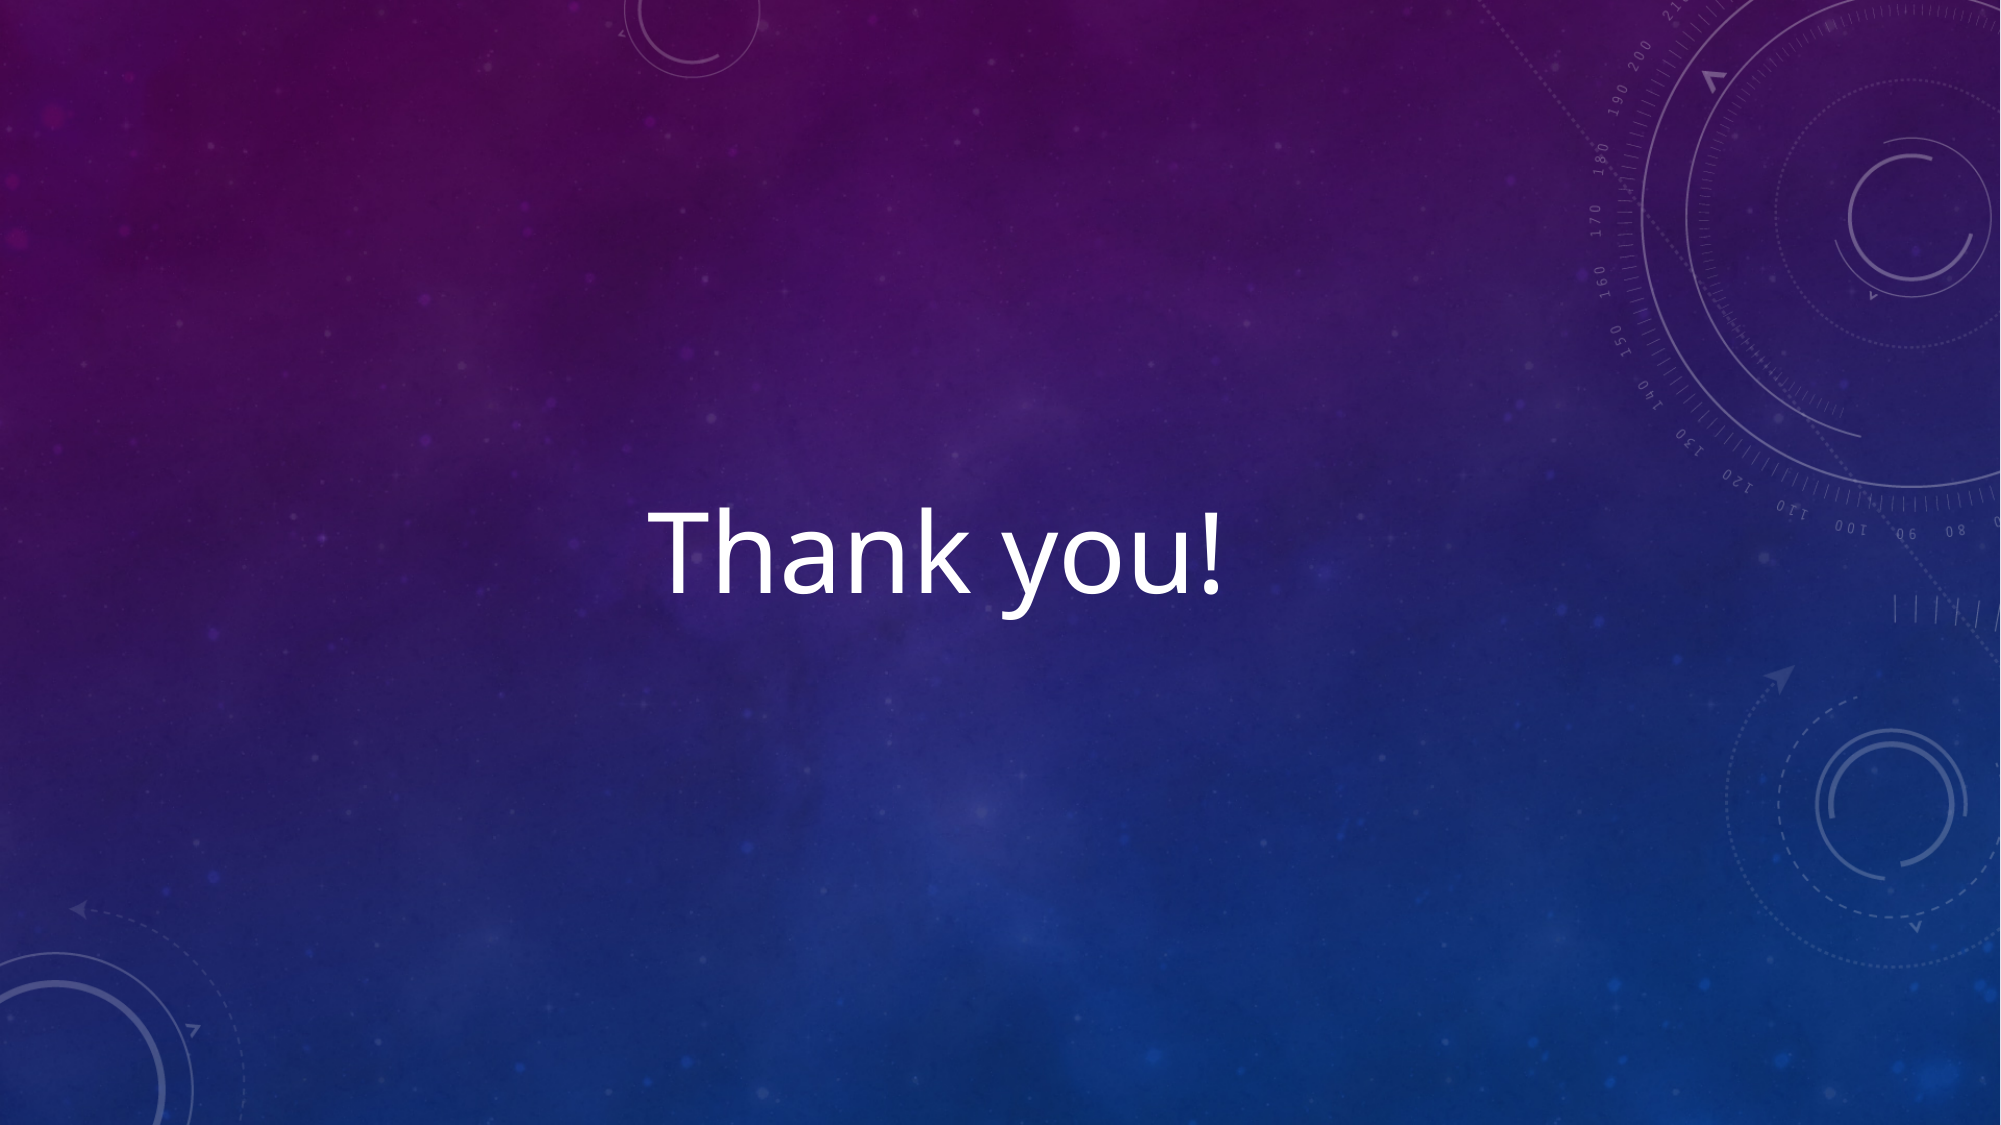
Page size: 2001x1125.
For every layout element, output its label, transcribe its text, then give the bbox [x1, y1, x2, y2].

list Thank you! [632, 375, 1376, 722]
picture [0, 0, 2001, 1125]
